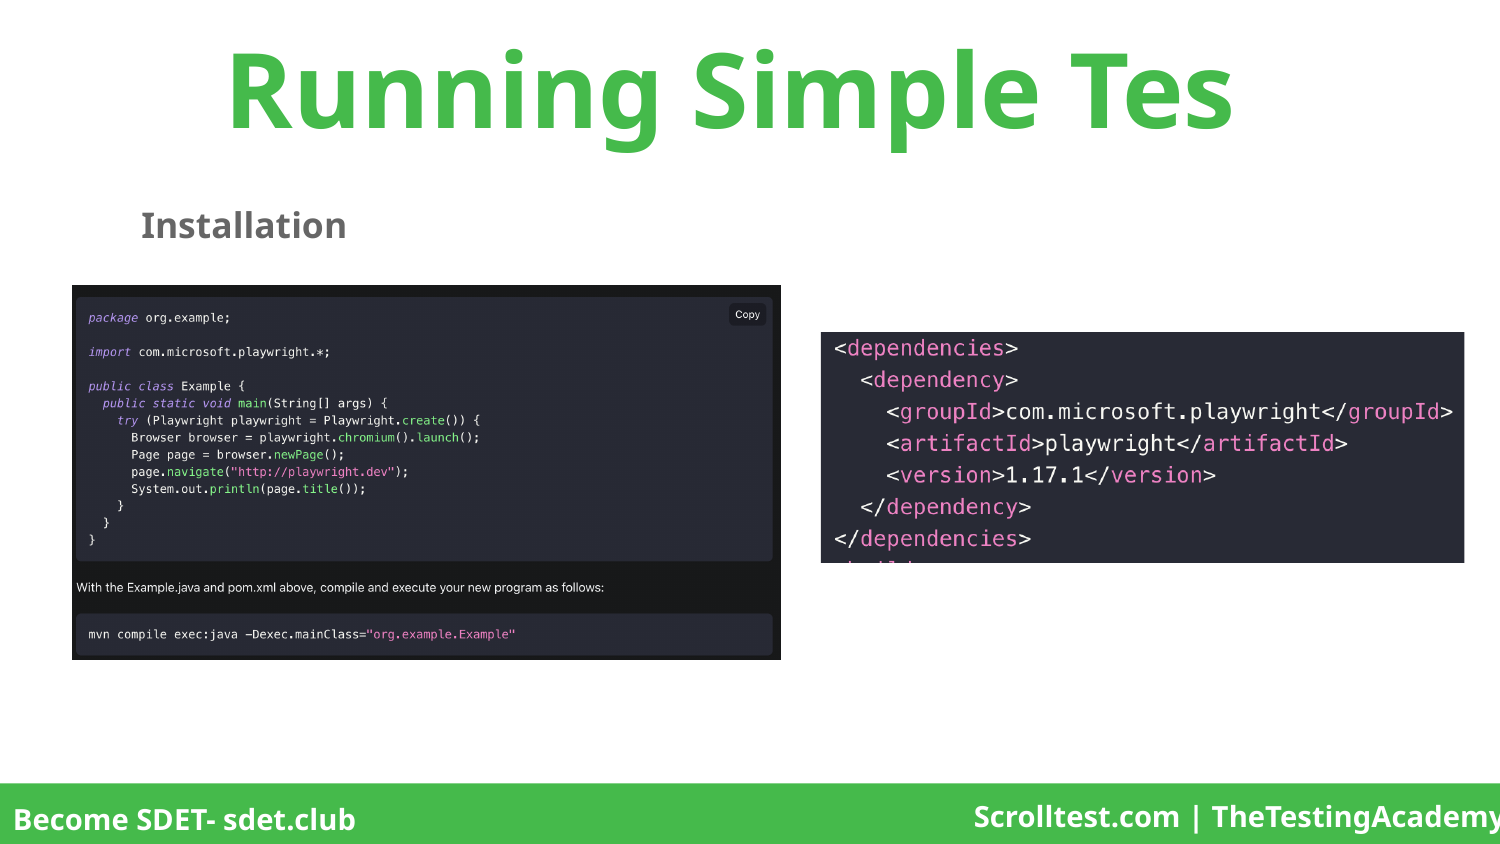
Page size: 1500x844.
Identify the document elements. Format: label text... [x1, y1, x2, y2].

picture [820, 332, 1465, 563]
text_box Installation [126, 166, 1374, 728]
title Running Simple Tes [31, 17, 1430, 156]
picture [71, 284, 781, 661]
